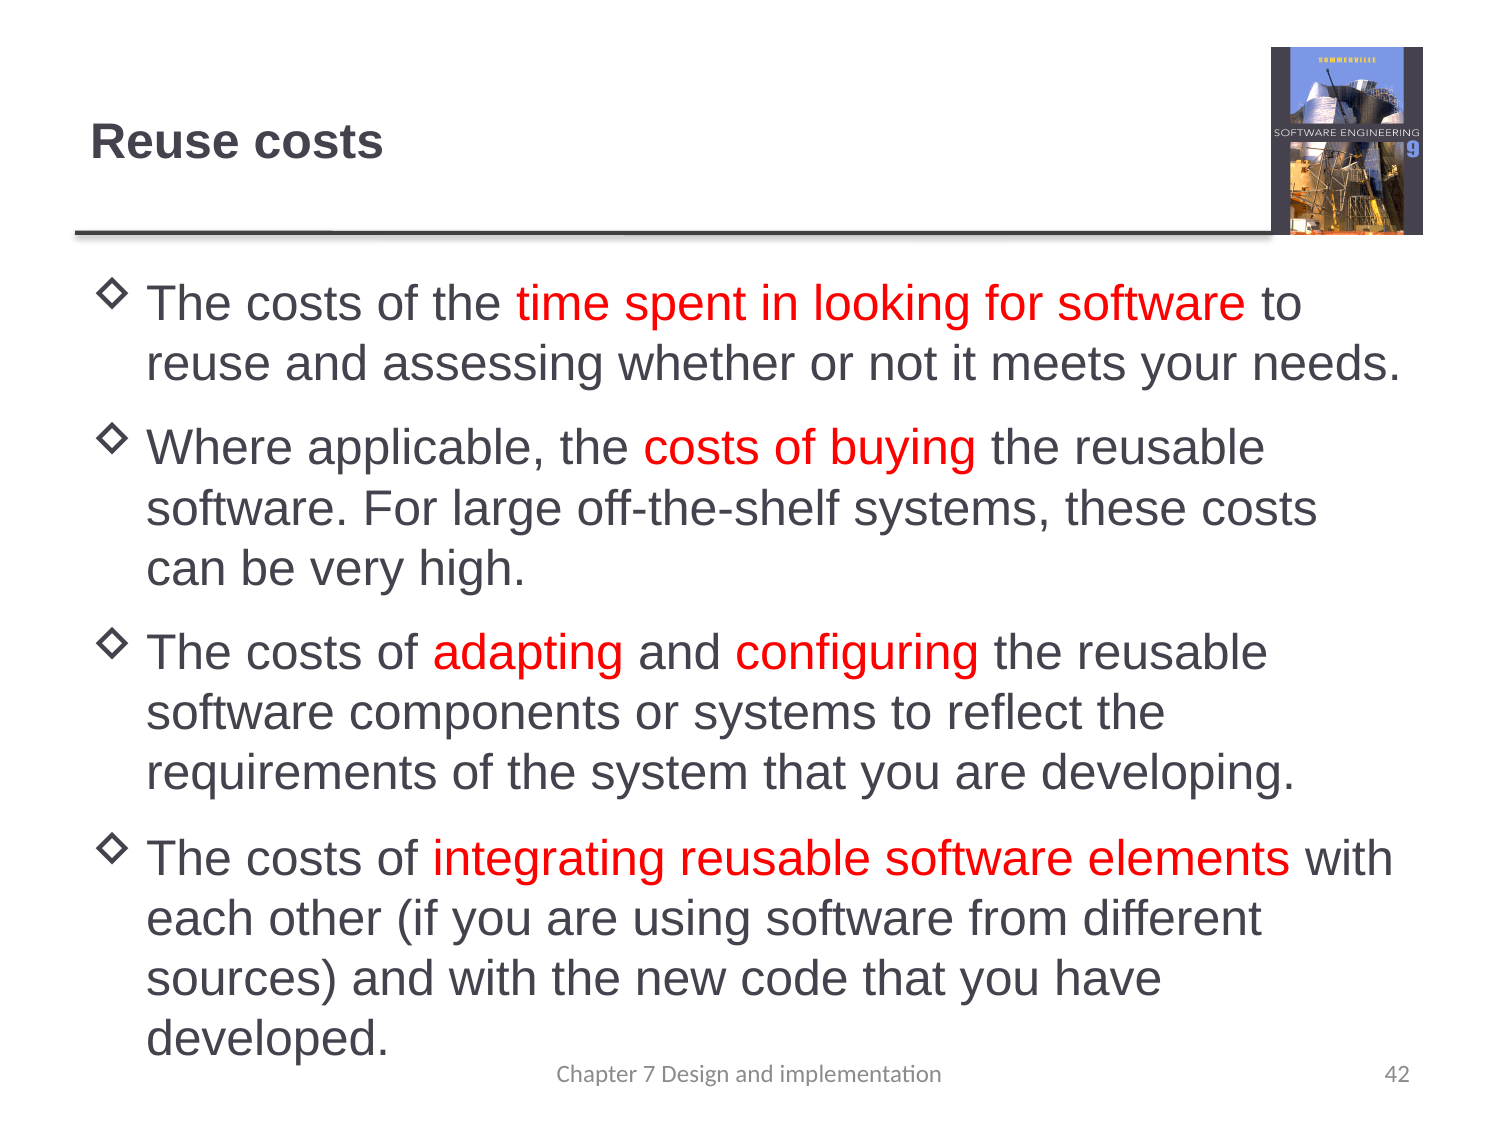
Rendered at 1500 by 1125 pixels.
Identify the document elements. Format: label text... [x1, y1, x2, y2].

picture [1272, 47, 1423, 235]
title Reuse costs [74, 44, 1272, 233]
list The costs of the time spent in looking for software to reuse and assessing whether or not it meets your needs. Where applicable, the costs of buying the reusable software. For large off-the-shelf systems, these costs can be very high. The costs of adapting and configuring the reusable software components or systems to reflect the requirements of the system that you are developing. The costs of integrating reusable software elements with each other (if you are using software from different sources) and with the new code that you have developed. [75, 262, 1425, 1067]
footer Chapter 7 Design and implementation [512, 1042, 988, 1103]
slide_number 42 [1074, 1042, 1425, 1103]
